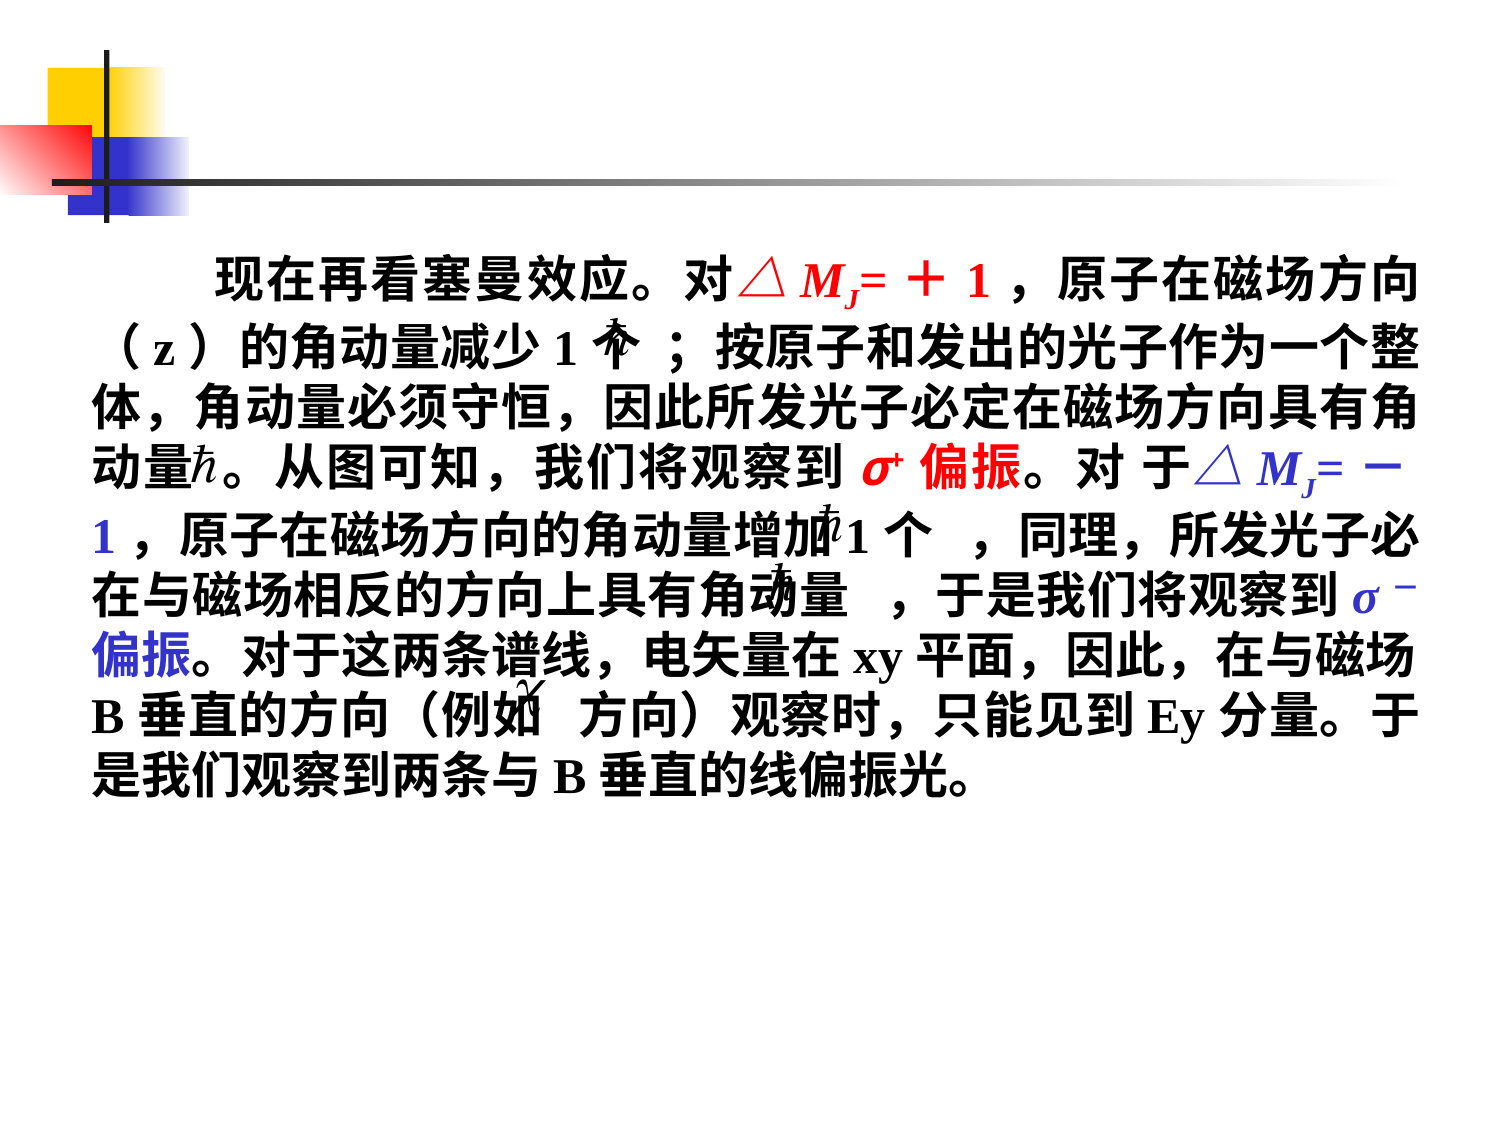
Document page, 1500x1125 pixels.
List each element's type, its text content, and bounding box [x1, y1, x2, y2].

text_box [809, 491, 854, 551]
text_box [501, 668, 558, 728]
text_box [596, 305, 642, 365]
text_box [761, 550, 807, 610]
text_box 现在再看塞曼效应。对△MJ=＋1，原子在磁场方向（z）的角动量减少1个 ；按原子和发出的光子作为一个整体，角动量必须守恒，因此所发光子必定在磁场方向具有角动量 。从图可知，我们将观察到σ+偏振。对 于△MJ=－1，原子在磁场方向的角动量增加1个 ，同理，所发光子必在与磁场相反的方向上具有角动量 ，于是我们将观察到σ－偏振。对于这两条谱线，电矢量在xy平面，因此，在与磁场B垂直的方向（例如 方向）观察时，只能见到Ey分量。于是我们观察到两条与B垂直的线偏振光。 [76, 231, 1436, 812]
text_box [182, 432, 229, 492]
